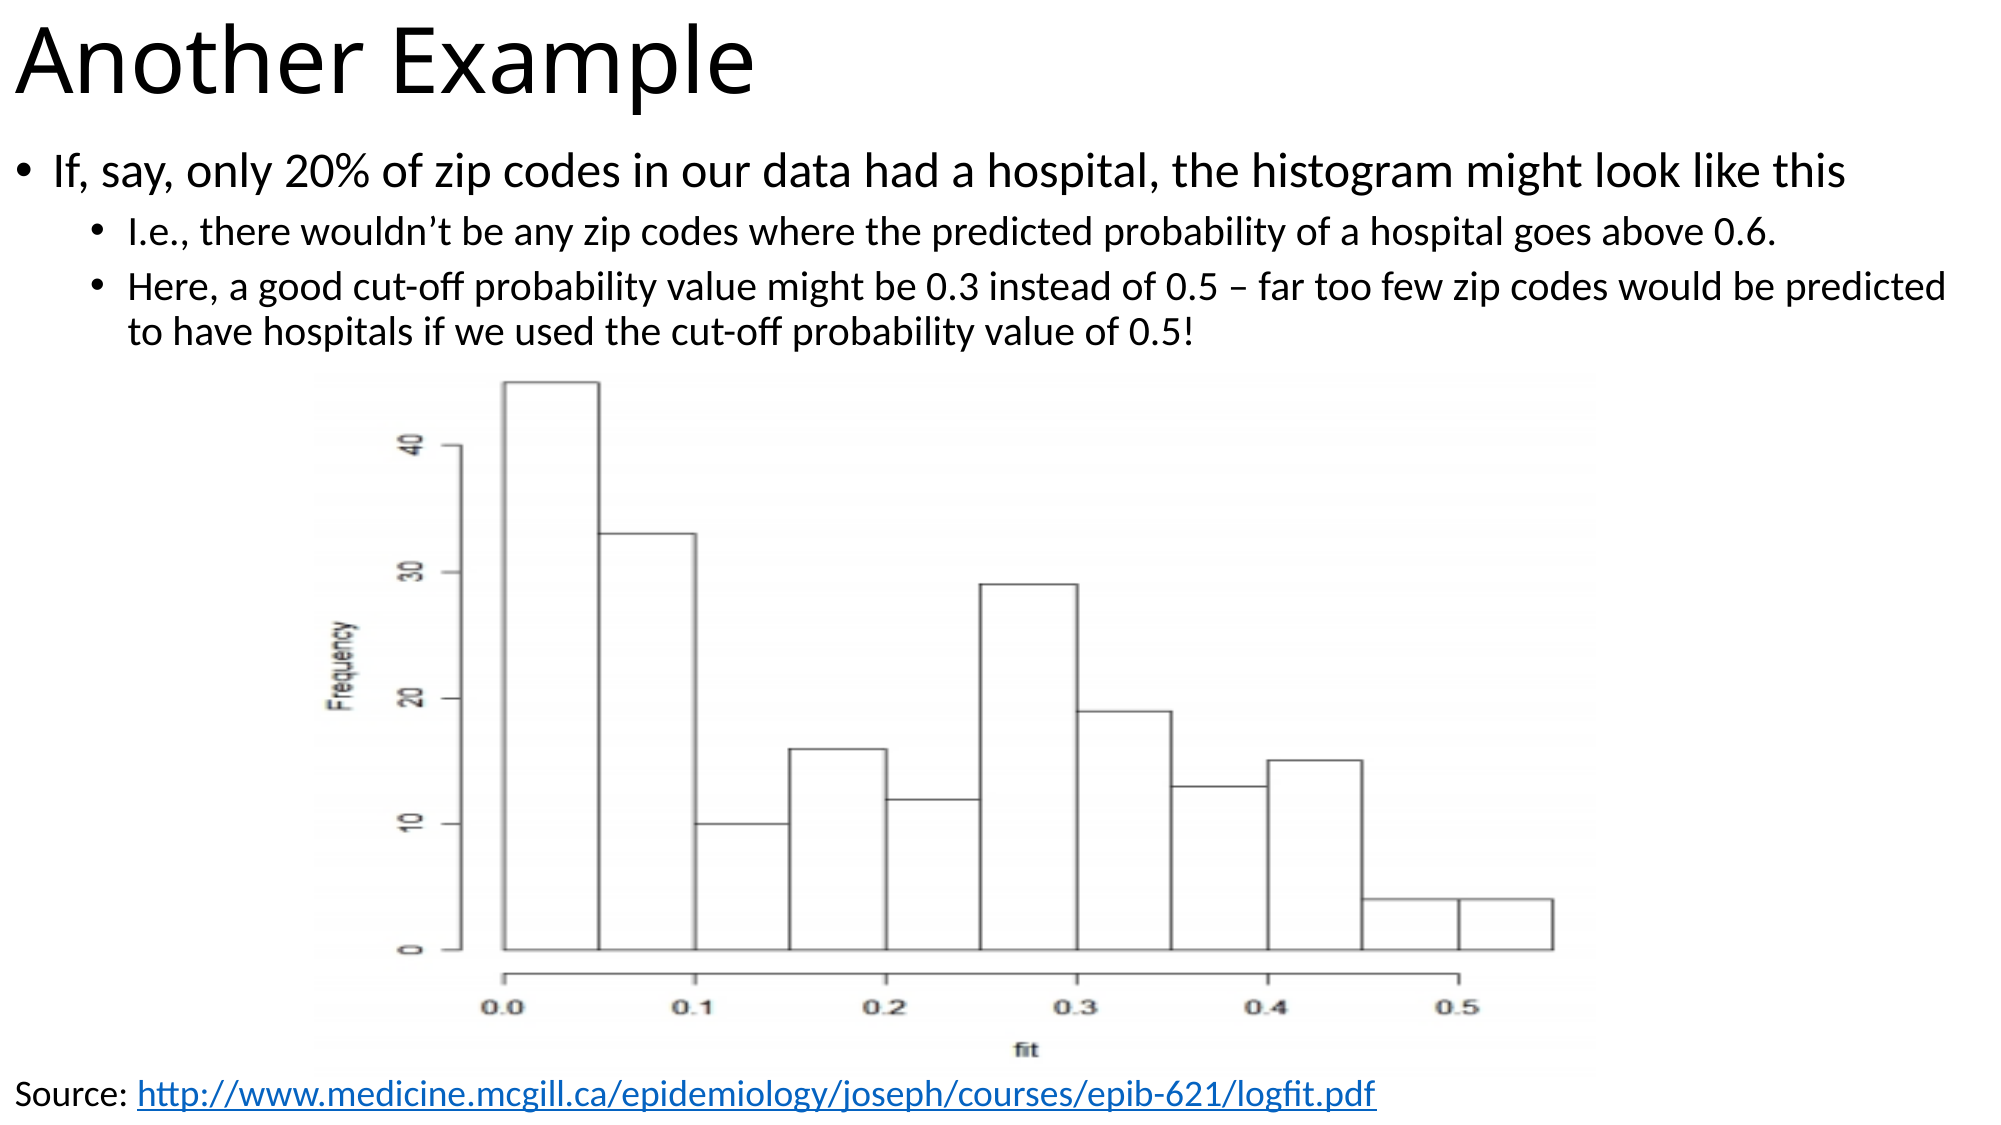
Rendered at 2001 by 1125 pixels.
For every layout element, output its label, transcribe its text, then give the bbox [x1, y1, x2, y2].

picture [270, 361, 1596, 1080]
text_box Source: http://www.medicine.mcgill.ca/epidemiology/joseph/courses/epib-621/logfit.pdf [0, 1061, 1803, 1122]
list If, say, only 20% of zip codes in our data had a hospital, the histogram might look like this I.e., there wouldn’t be any zip codes where the predicted probability of a hospital goes above 0.6. Here, a good cut-off probability value might be 0.3 instead of 0.5 – far too few zip codes would be predicted to have hospitals if we used the cut-off probability value of 0.5! [0, 137, 2000, 378]
title Another Example [0, 0, 2000, 128]
